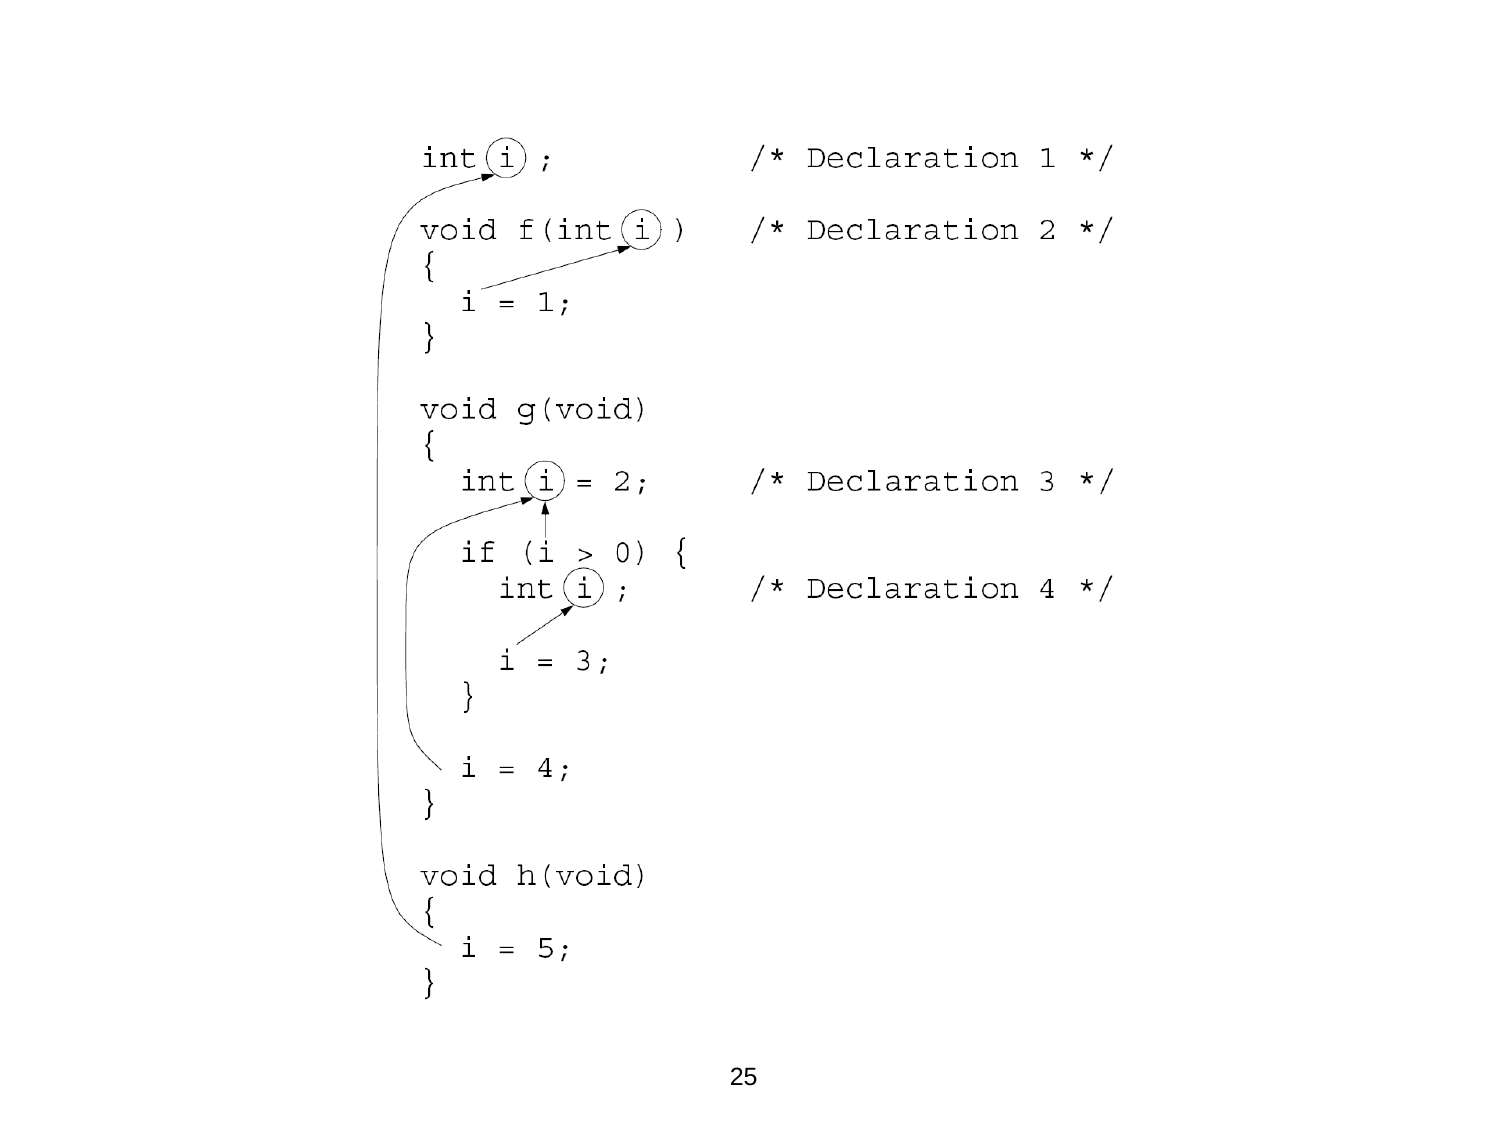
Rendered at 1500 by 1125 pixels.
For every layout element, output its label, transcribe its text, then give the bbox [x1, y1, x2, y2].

slide_number 25 [687, 1049, 801, 1101]
picture [356, 116, 1130, 1016]
